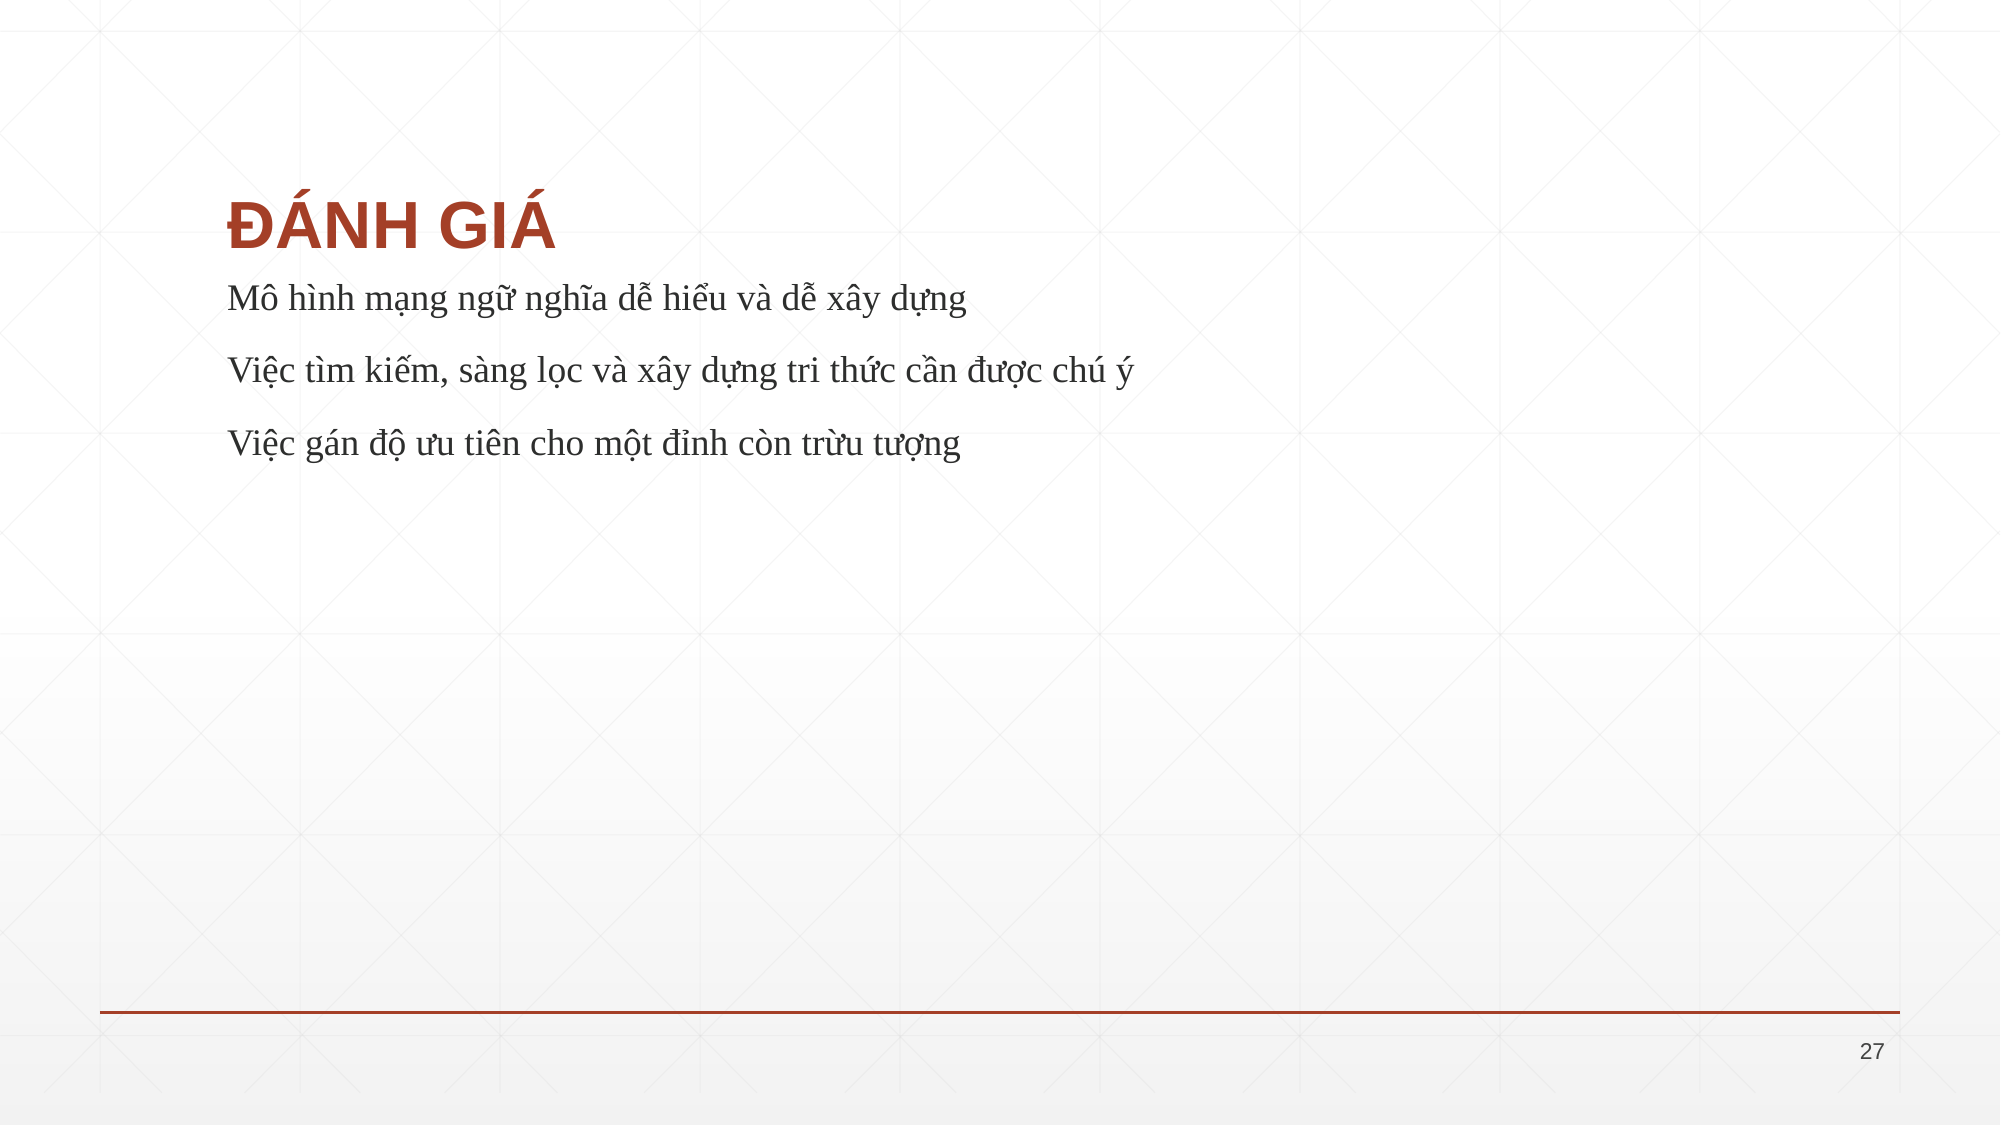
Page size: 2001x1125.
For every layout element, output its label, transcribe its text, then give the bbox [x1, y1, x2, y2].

text_box [212, 324, 1788, 950]
title ĐÁNH GIÁ [212, 82, 1788, 271]
slide_number 27 [1749, 1031, 1901, 1069]
text_box Mô hình mạng ngữ nghĩa dễ hiểu và dễ xây dựng Việc tìm kiếm, sàng lọc và xây dựng tri thức cần được chú ý Việc gán độ ưu tiên cho một đỉnh còn trừu tượng [212, 258, 1765, 471]
